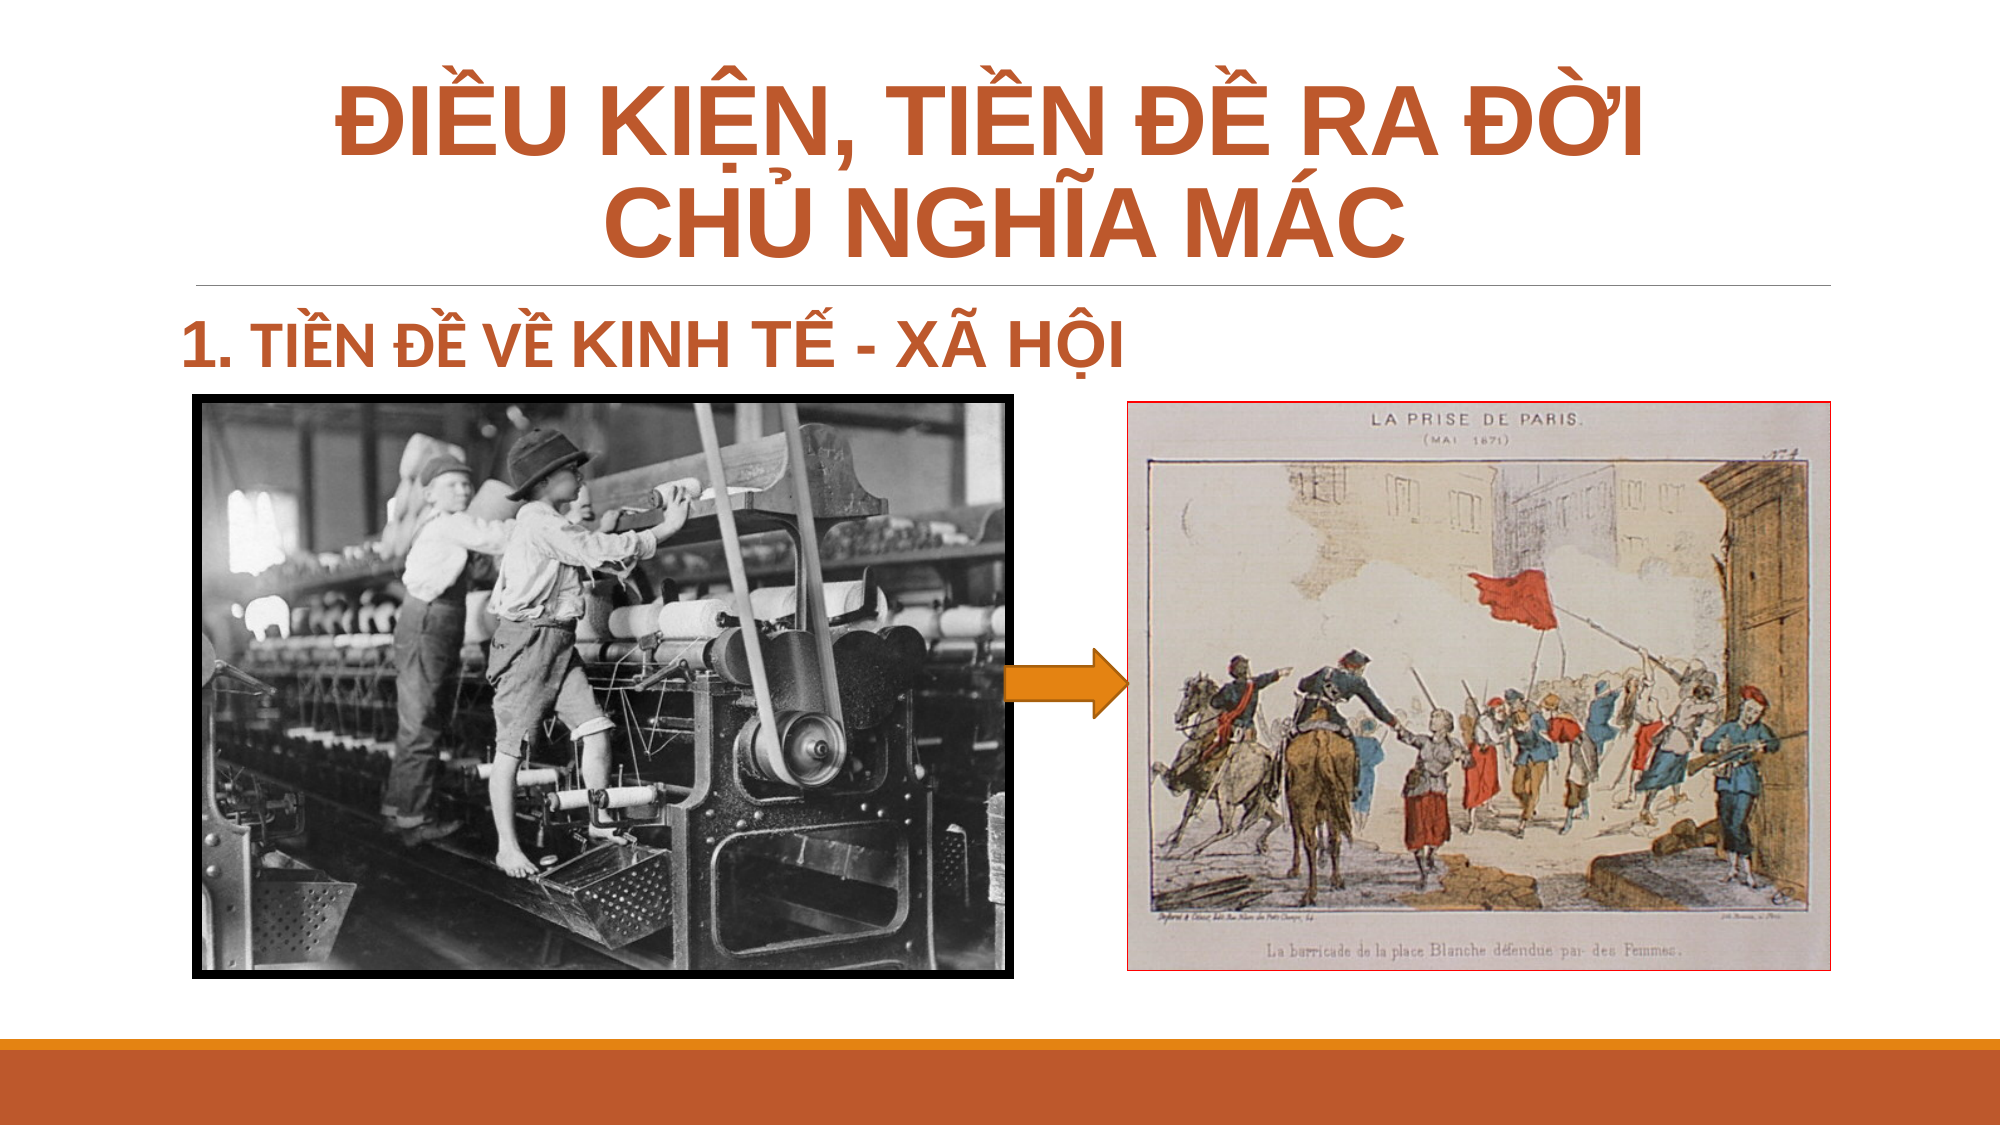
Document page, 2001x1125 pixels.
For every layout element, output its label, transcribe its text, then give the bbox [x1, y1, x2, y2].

list 1. TIỀN ĐỀ VỀ KINH TẾ - XÃ HỘI [180, 302, 1830, 1070]
picture [1127, 402, 1831, 970]
picture [201, 402, 1006, 970]
title ĐIỀU KIỆN, TIỀN ĐỀ RA ĐỜI CHỦ NGHĨA MÁC [180, 47, 1830, 285]
text_box [1013, 647, 1124, 720]
